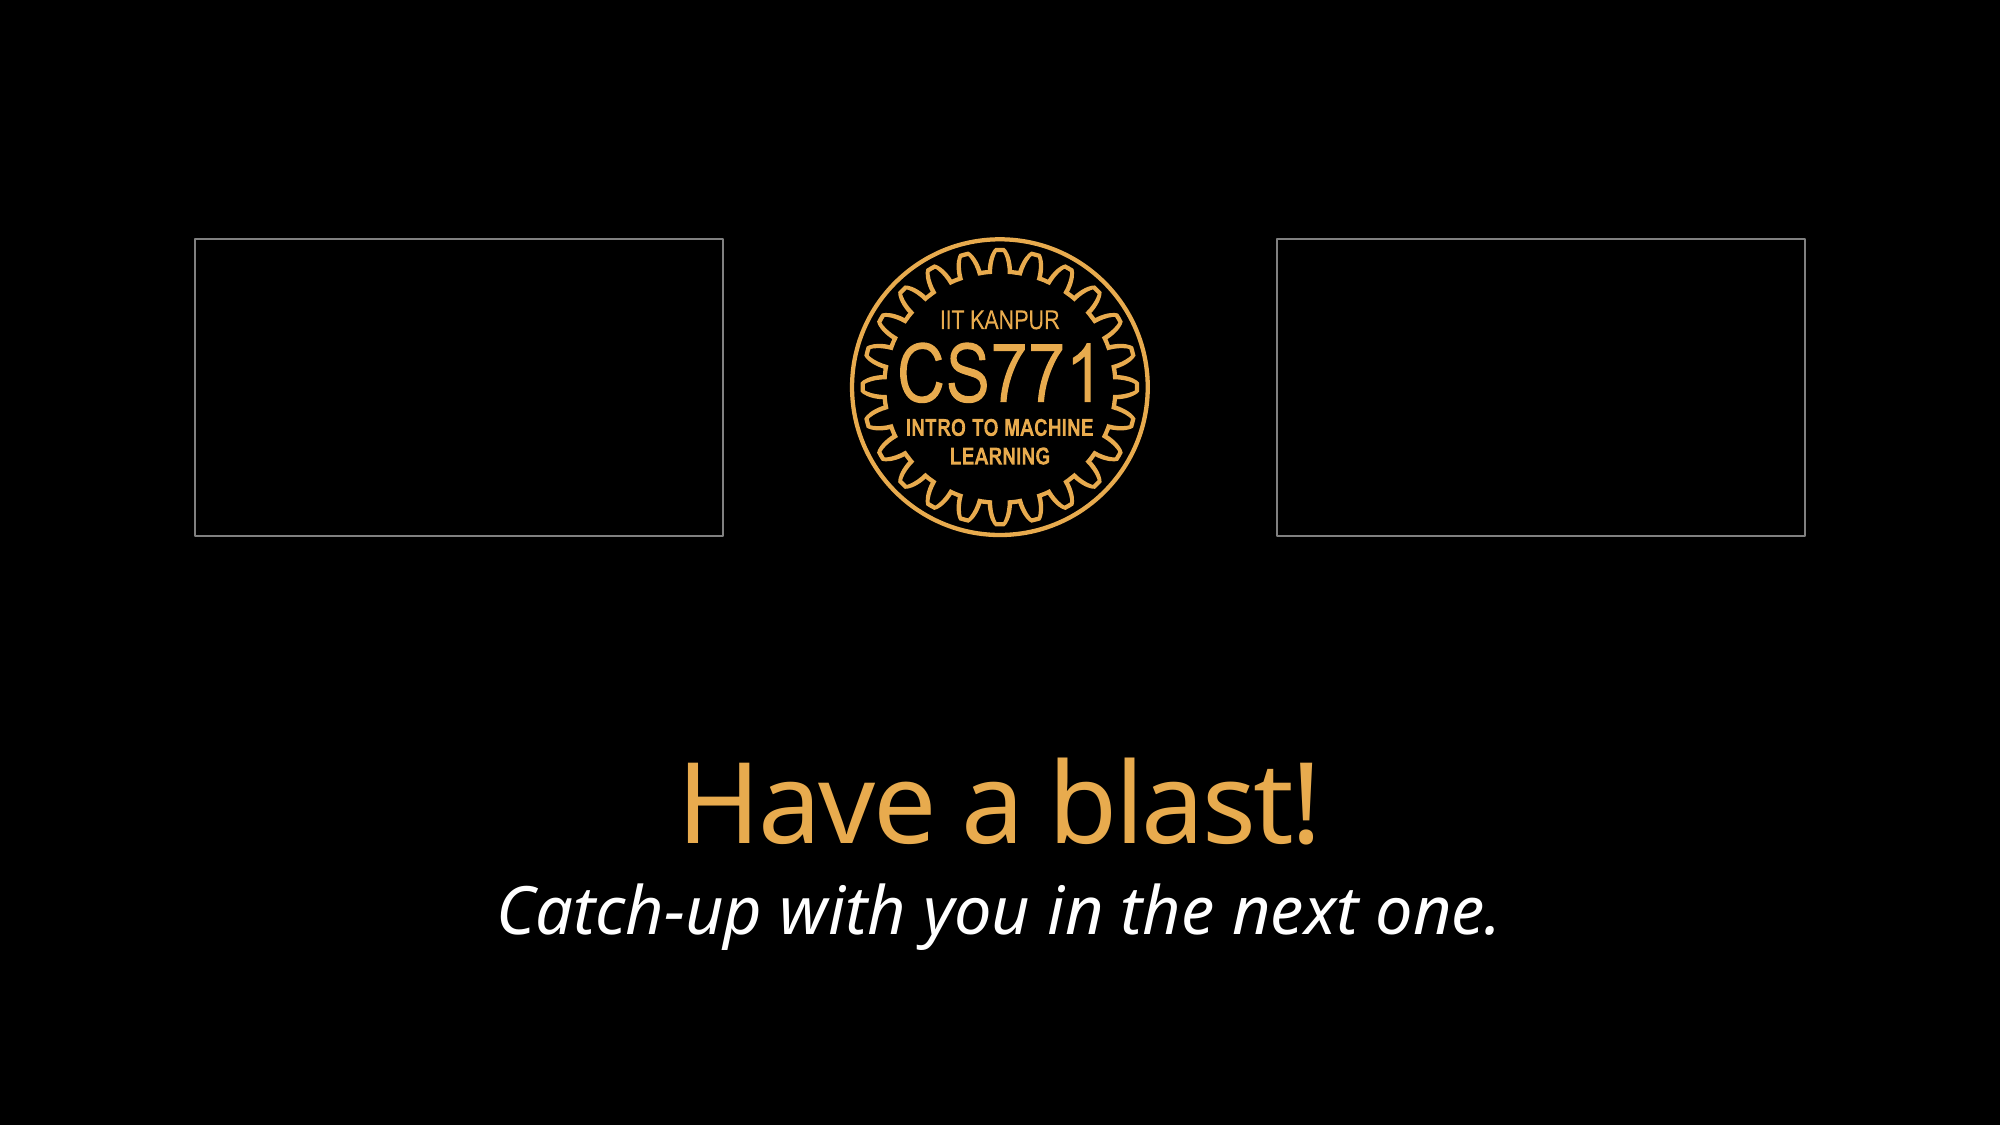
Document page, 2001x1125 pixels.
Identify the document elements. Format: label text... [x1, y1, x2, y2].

subtitle Catch-up with you in the next one. [115, 872, 1885, 961]
title Have a blast! [115, 725, 1885, 872]
